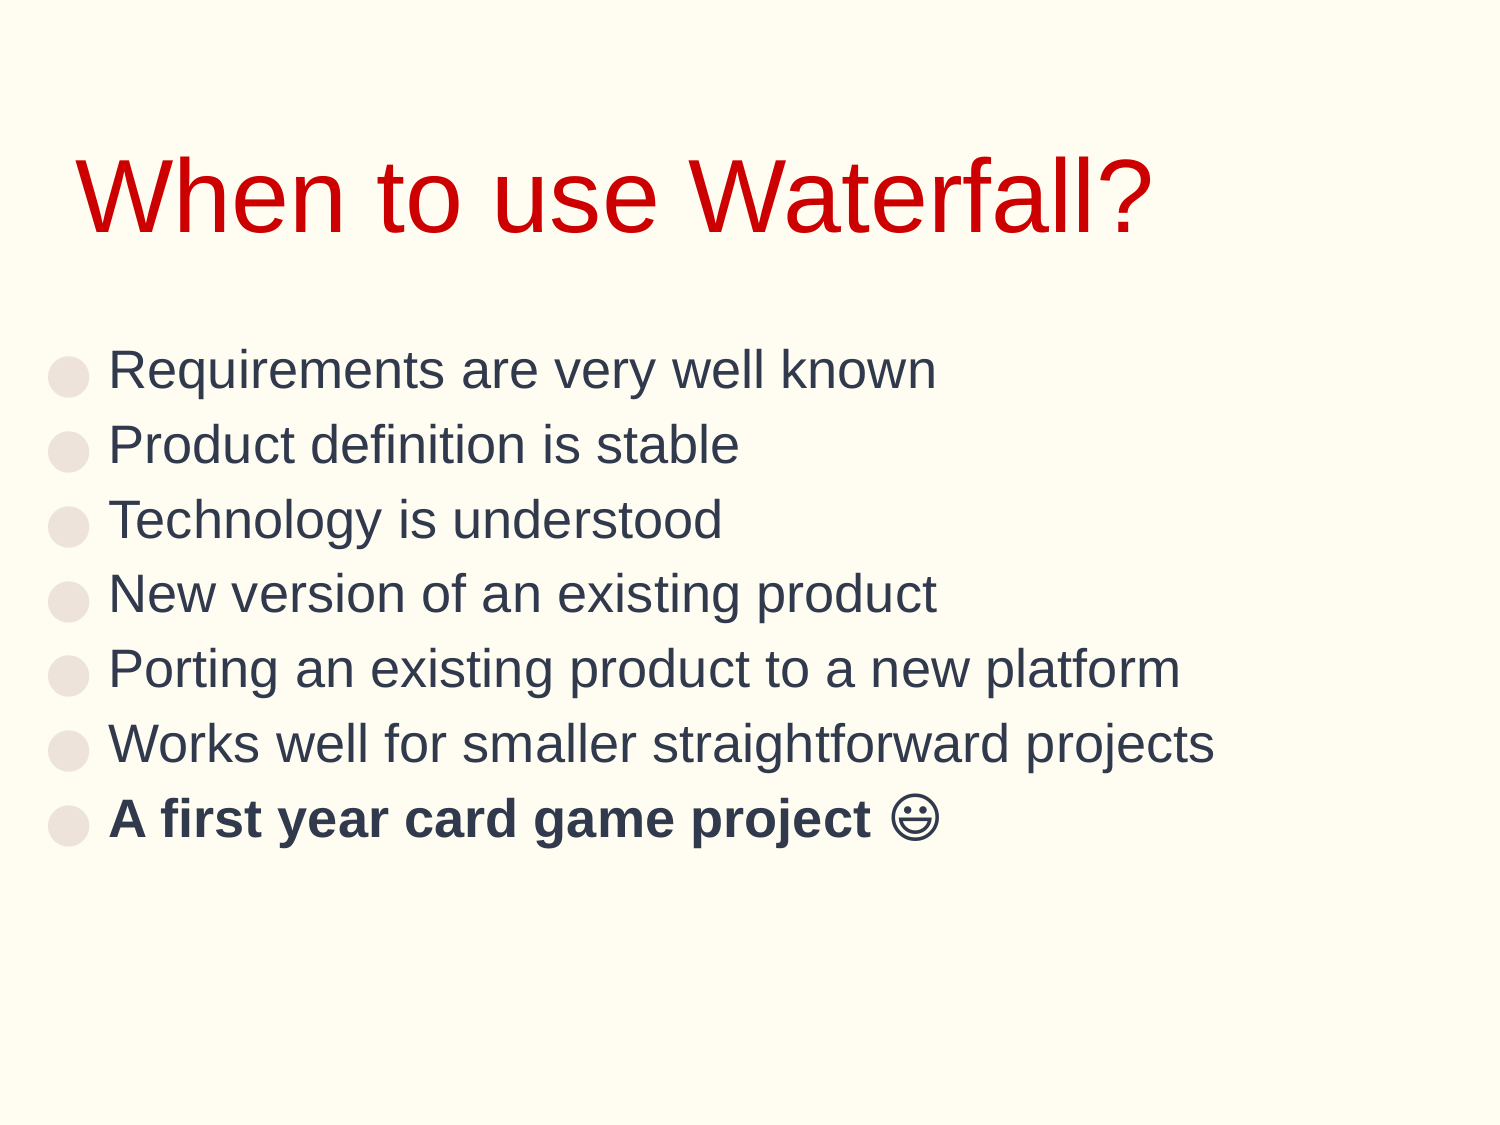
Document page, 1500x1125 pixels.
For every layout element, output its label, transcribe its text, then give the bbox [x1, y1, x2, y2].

title When to use Waterfall? [75, 65, 1425, 254]
list Requirements are very well known Product definition is stable Technology is understood New version of an existing product Porting an existing product to a new platform Works well for smaller straightforward projects A first year card game project 😃 [18, 317, 1425, 1095]
